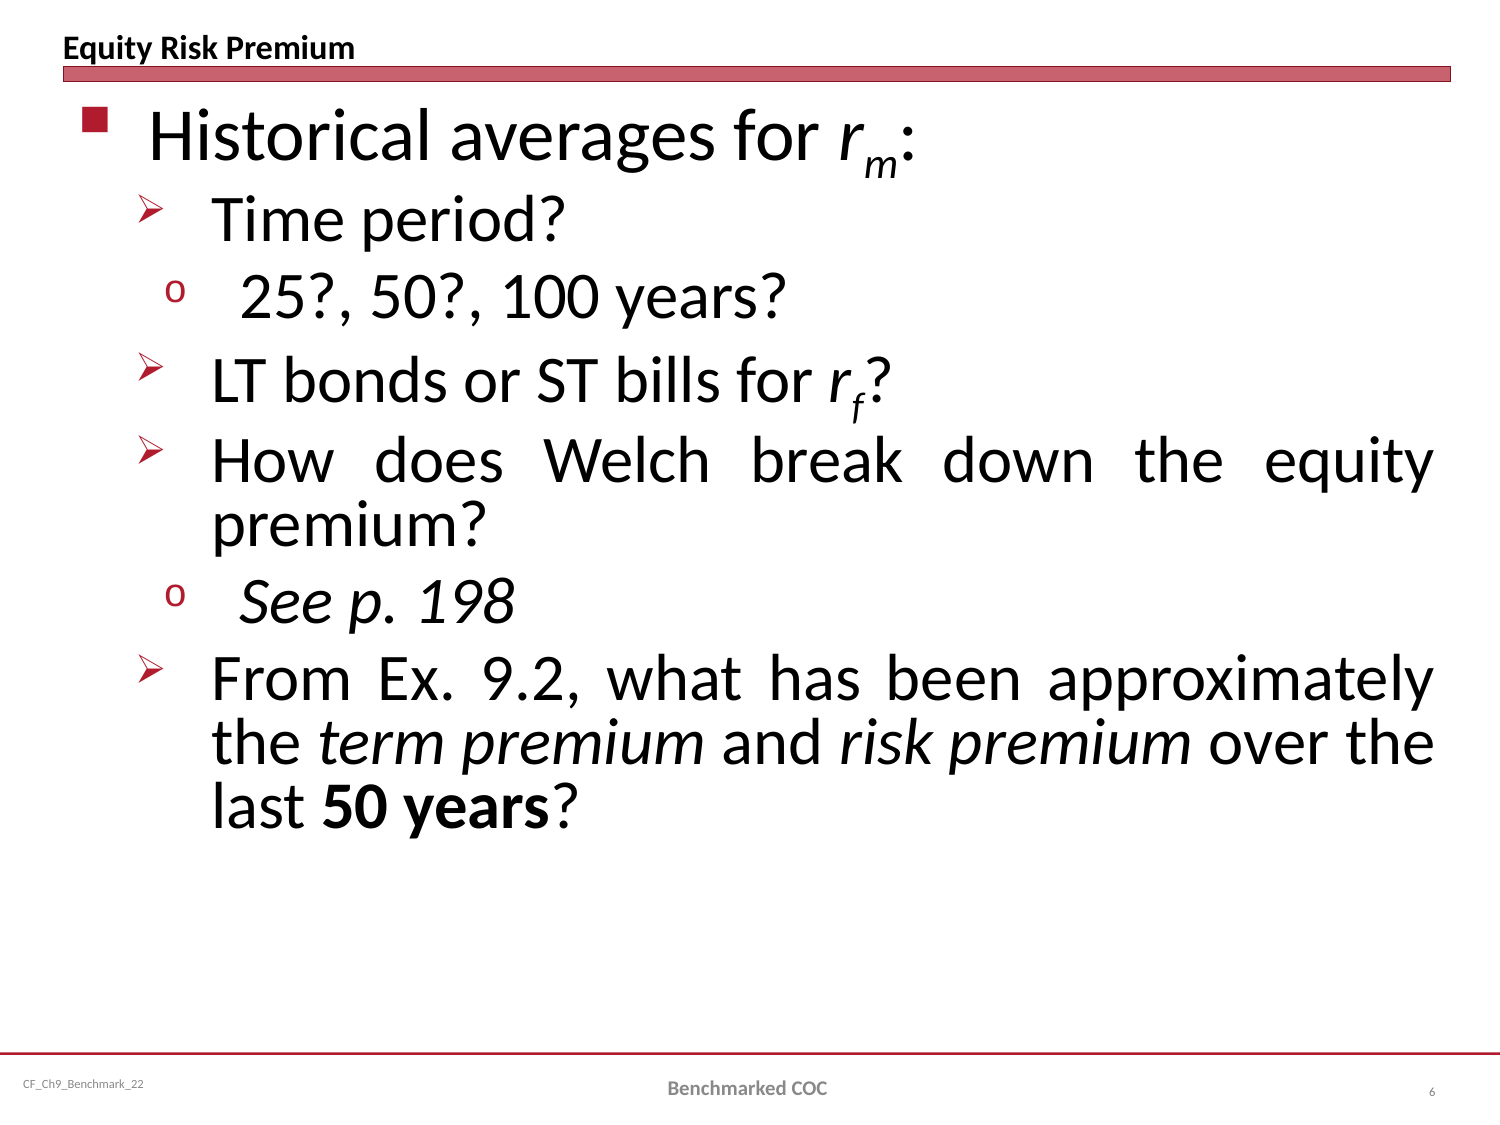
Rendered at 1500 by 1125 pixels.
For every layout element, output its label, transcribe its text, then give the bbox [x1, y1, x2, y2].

slide_number 6 [1375, 1061, 1451, 1122]
footer Benchmarked COC [512, 1056, 988, 1117]
title Equity Risk Premium [62, 6, 1451, 67]
list Historical averages for rm: Time period? 25?, 50?, 100 years? LT bonds or ST bills for rf? How does Welch break down the equity premium? See p. 198 From Ex. 9.2, what has been approximately the term premium and risk premium over the last 50 years? [63, 87, 1451, 1041]
